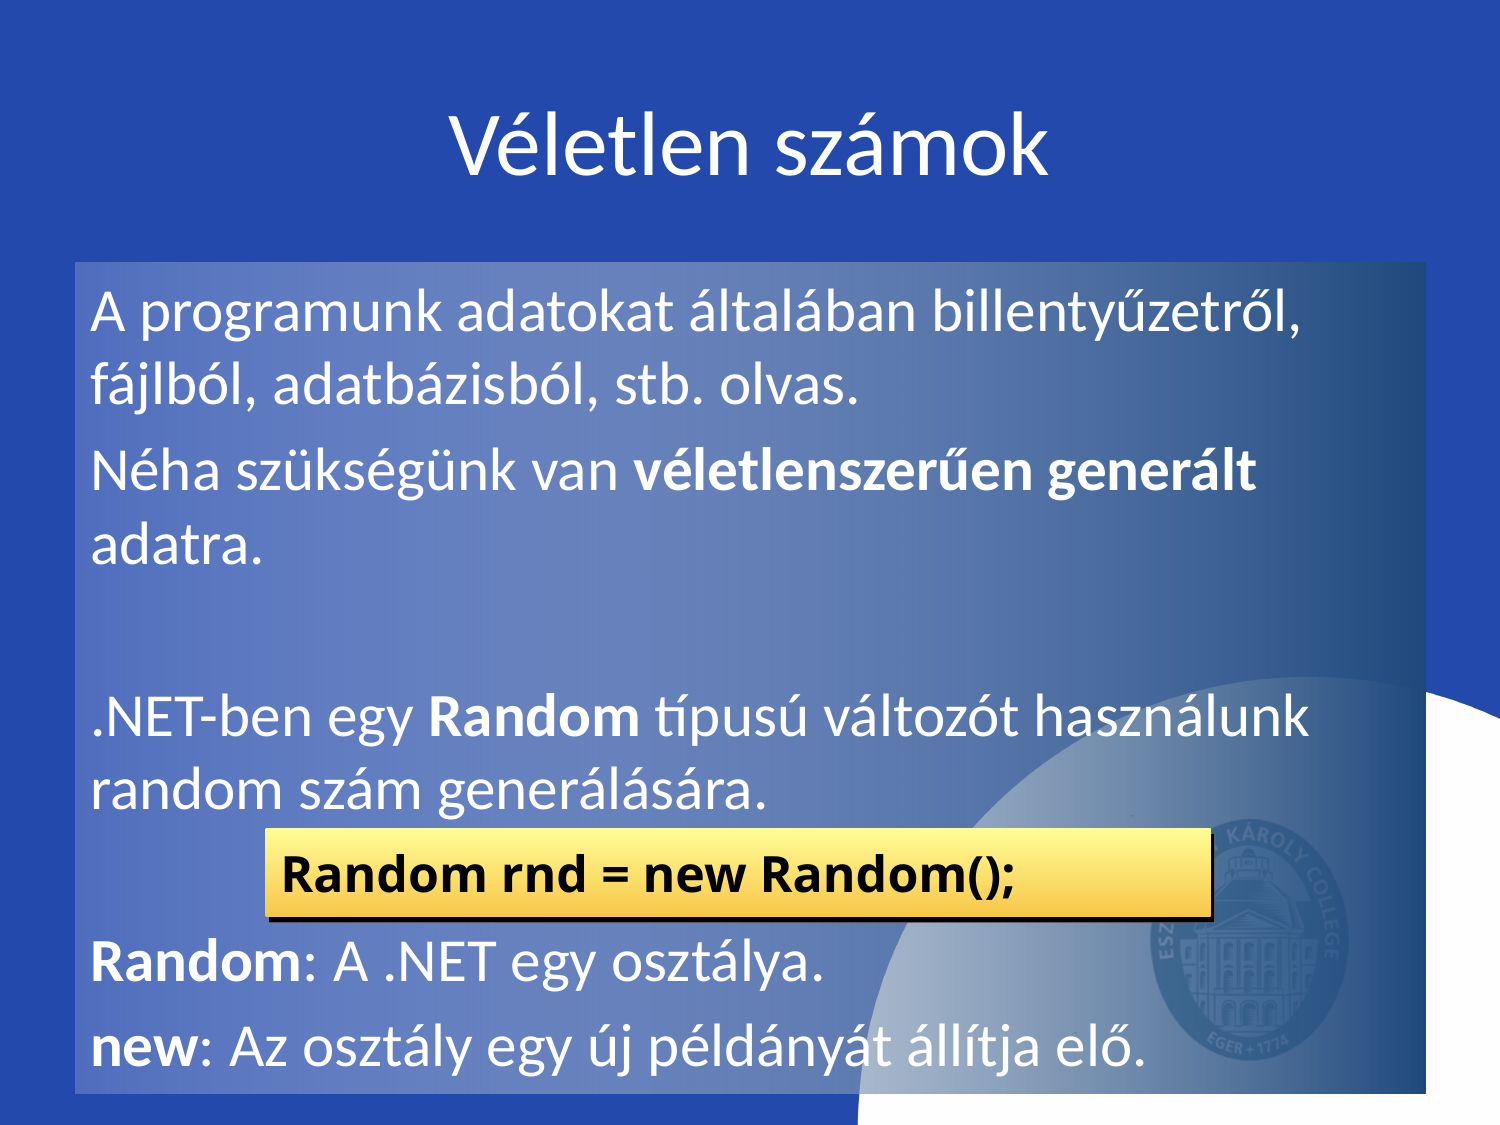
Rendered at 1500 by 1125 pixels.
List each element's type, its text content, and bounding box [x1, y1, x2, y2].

title Véletlen számok [75, 45, 1425, 233]
list A programunk adatokat általában billentyűzetről, fájlból, adatbázisból, stb. olvas. Néha szükségünk van véletlenszerűen generált adatra. .NET-ben egy Random típusú változót használunk random szám generálására. Random: A .NET egy osztálya. new: Az osztály egy új példányát állítja elő. [75, 262, 1425, 1094]
text_box Random rnd = new Random(); [265, 828, 1211, 917]
picture [0, 0, 1500, 1125]
